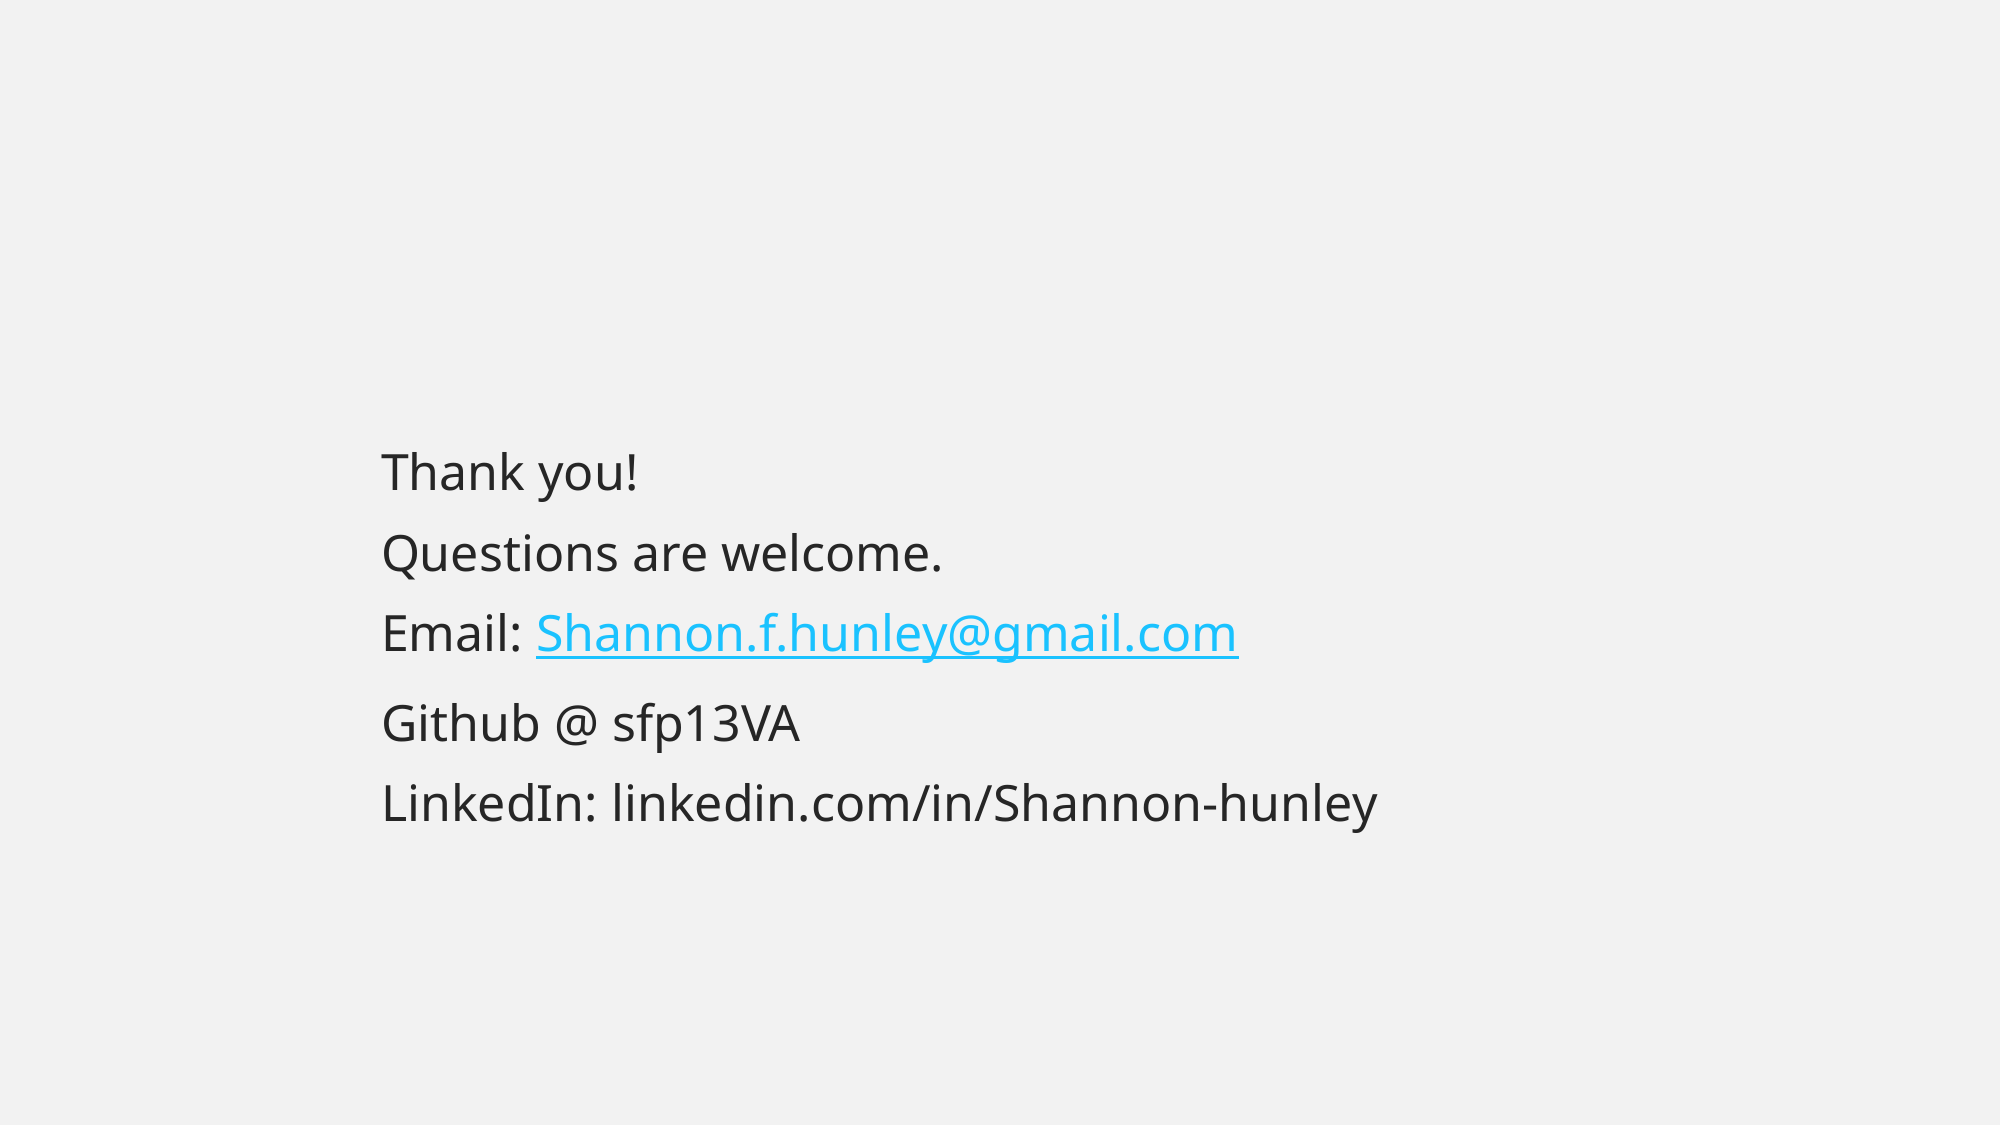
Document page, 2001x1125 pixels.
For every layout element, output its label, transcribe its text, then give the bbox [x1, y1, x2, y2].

list Thank you! Questions are welcome. Email: Shannon.f.hunley@gmail.com Github @ sfp13VA LinkedIn: linkedin.com/in/Shannon-hunley [366, 432, 1634, 942]
